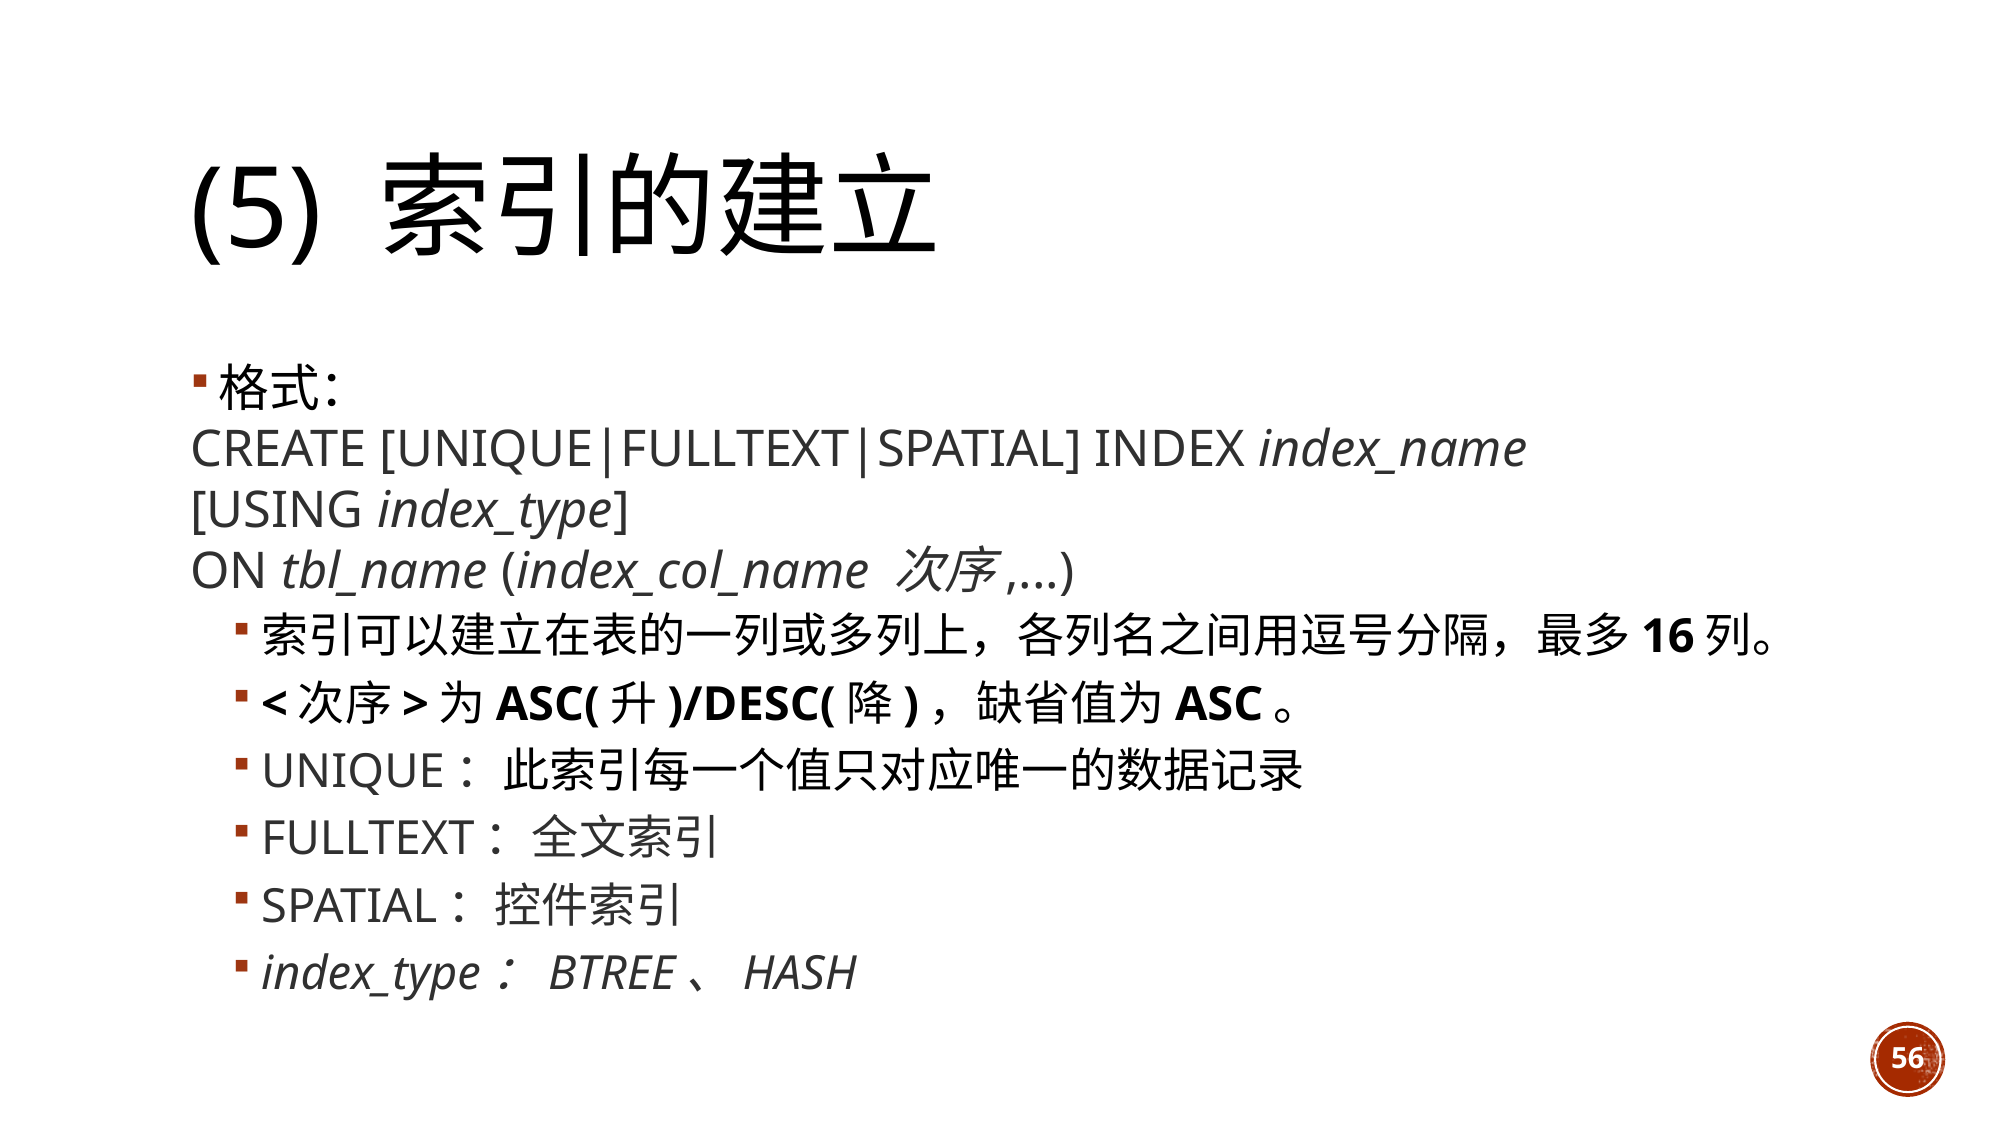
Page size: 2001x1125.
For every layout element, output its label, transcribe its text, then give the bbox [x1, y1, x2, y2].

slide_number 56 [1855, 1028, 1961, 1089]
list 格式： CREATE [UNIQUE|FULLTEXT|SPATIAL] INDEX index_name [USING index_type] ON tbl_name (index_col_name 次序,...) 索引可以建立在表的一列或多列上，各列名之间用逗号分隔，最多16列。 <次序>为ASC(升)/DESC(降)，缺省值为ASC。 UNIQUE：此索引每一个值只对应唯一的数据记录 FULLTEXT：全文索引 SPATIAL：控件索引 index_type：BTREE、HASH [175, 348, 1826, 1013]
title (5) 索引的建立 [175, 79, 1826, 344]
